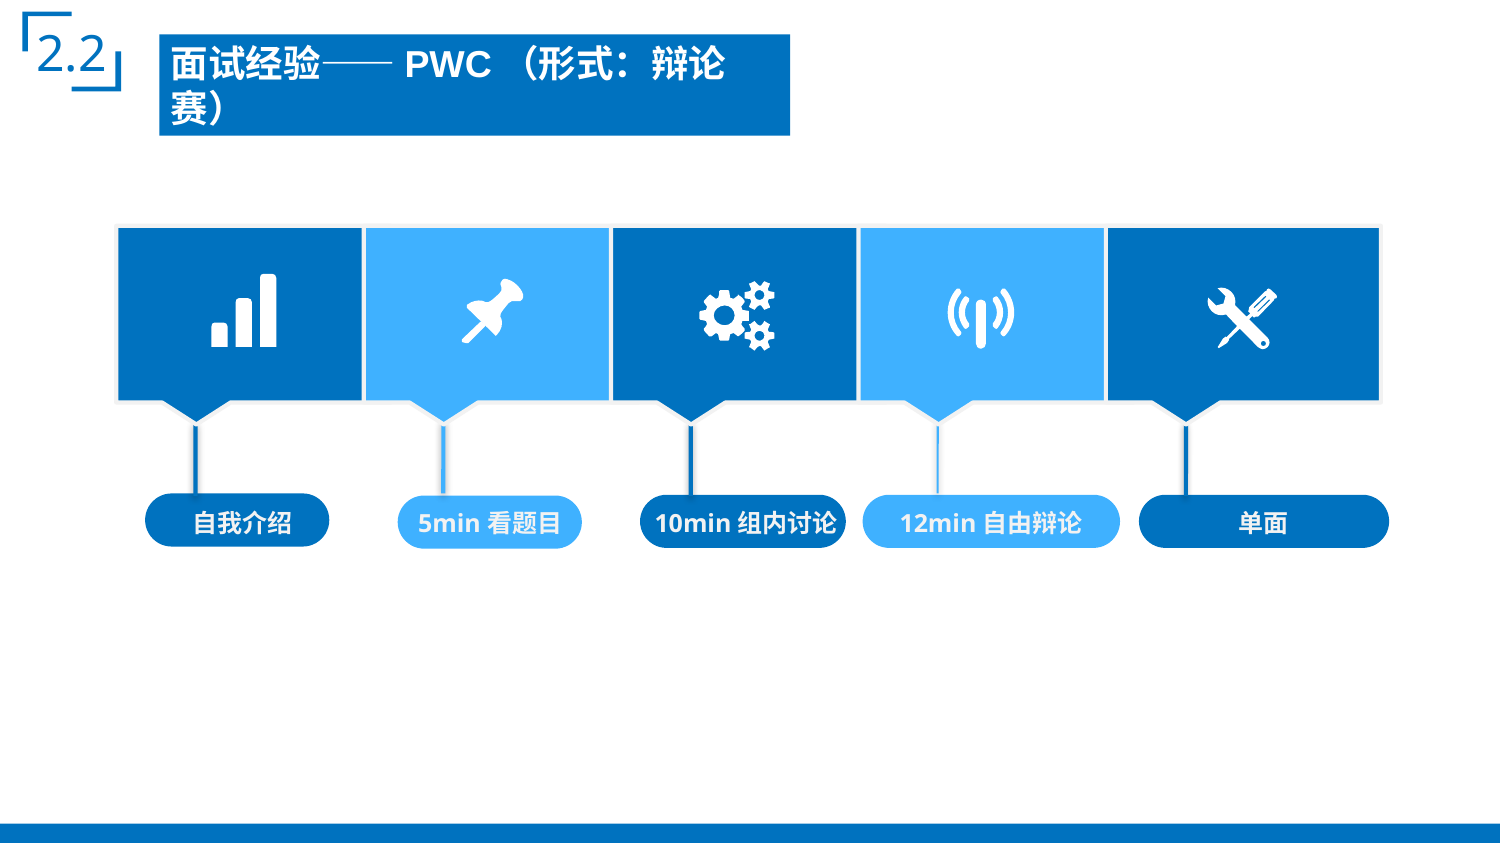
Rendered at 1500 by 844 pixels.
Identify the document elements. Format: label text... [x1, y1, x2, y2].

text_box 面试经验——PWC（形式：辩论赛） [159, 34, 791, 136]
text_box 2.2 [22, 11, 72, 52]
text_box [872, 502, 1089, 549]
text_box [1094, 494, 1432, 549]
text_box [115, 225, 362, 497]
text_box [858, 225, 1104, 494]
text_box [625, 504, 867, 549]
text_box [0, 822, 1500, 844]
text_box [363, 225, 609, 494]
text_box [1105, 225, 1382, 497]
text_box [397, 502, 583, 549]
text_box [610, 225, 857, 497]
text_box 2.2 [71, 51, 122, 92]
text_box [144, 504, 330, 547]
